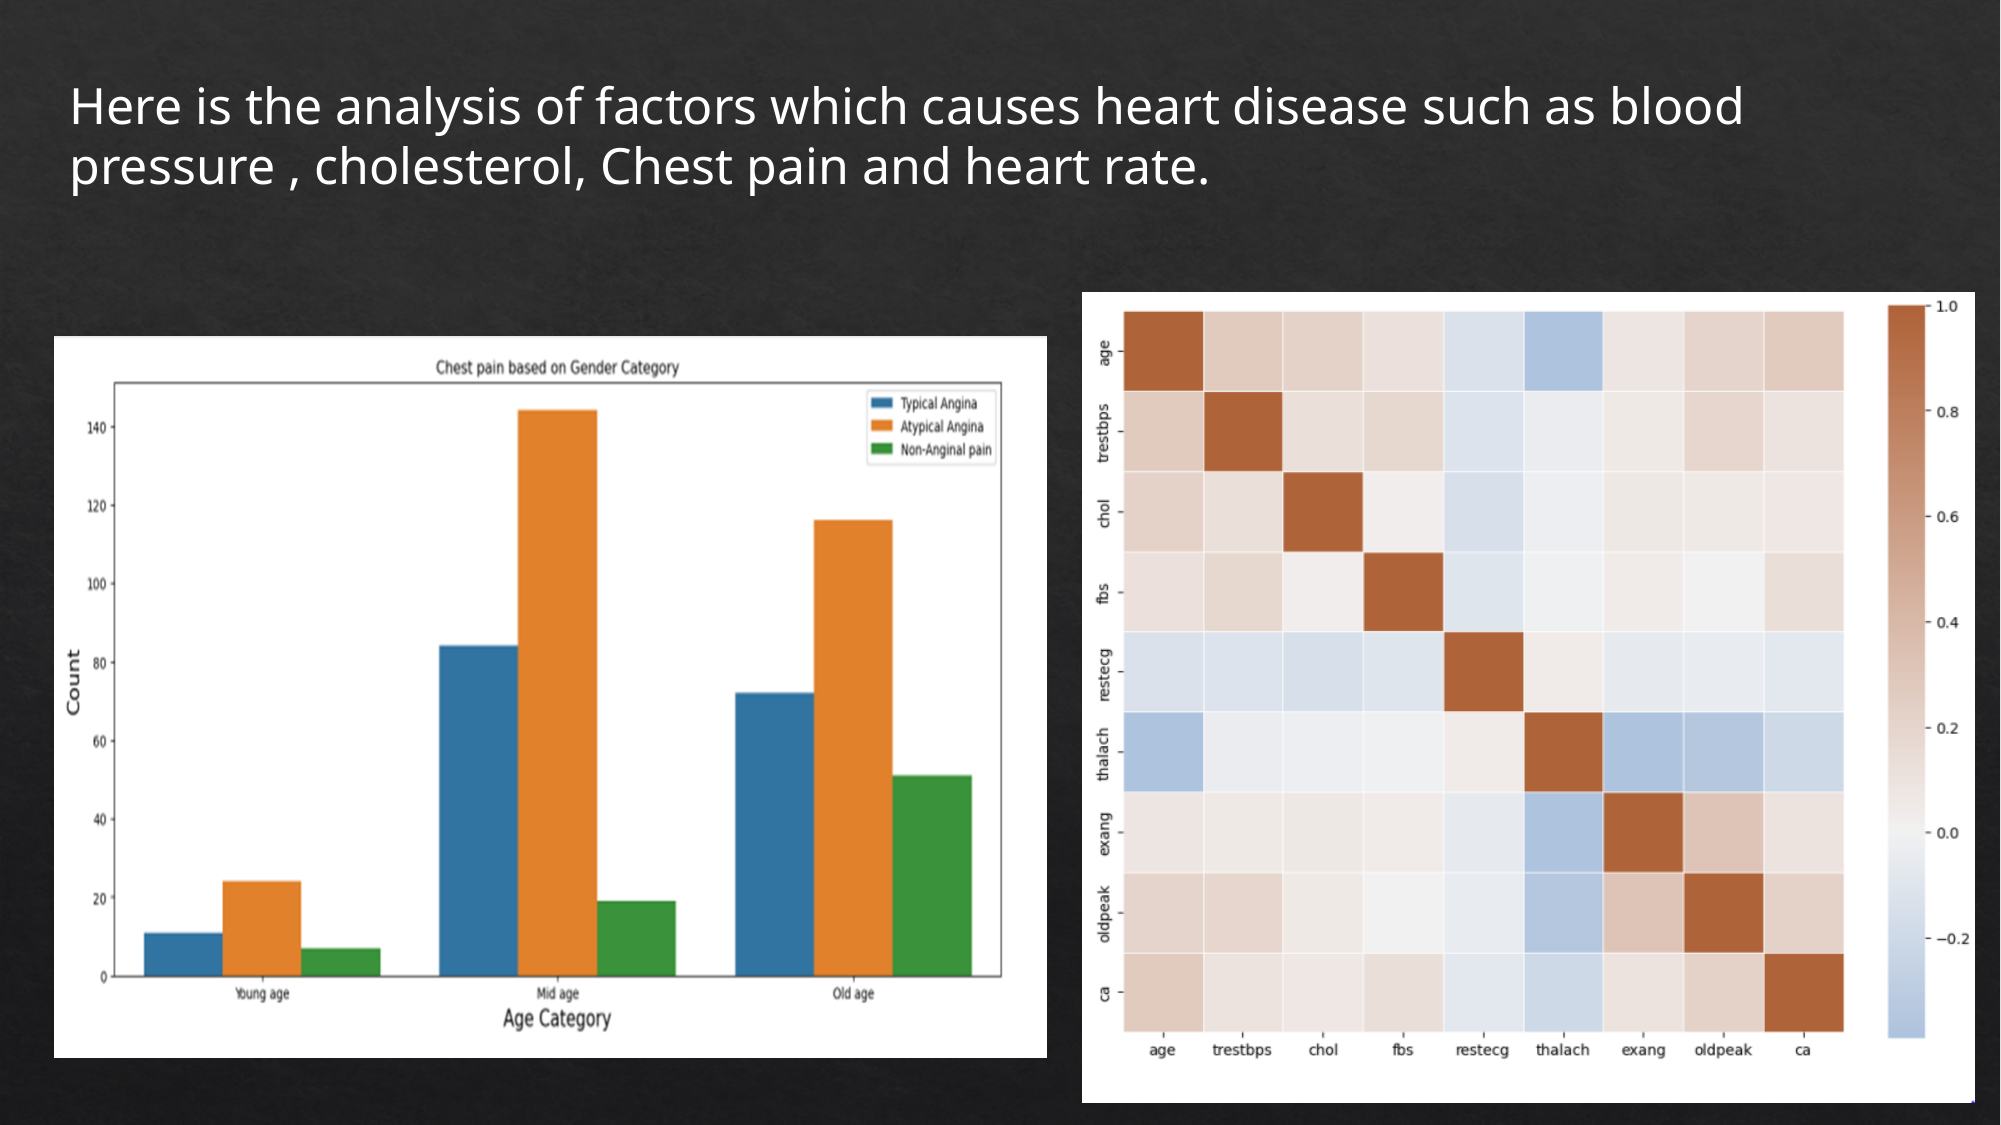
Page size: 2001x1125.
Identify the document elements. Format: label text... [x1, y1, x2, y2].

text_box Here is the analysis of factors which causes heart disease such as blood pressure , cholesterol, Chest pain and heart rate. [54, 67, 1946, 247]
picture [54, 336, 1048, 1059]
picture [1081, 291, 1975, 1103]
